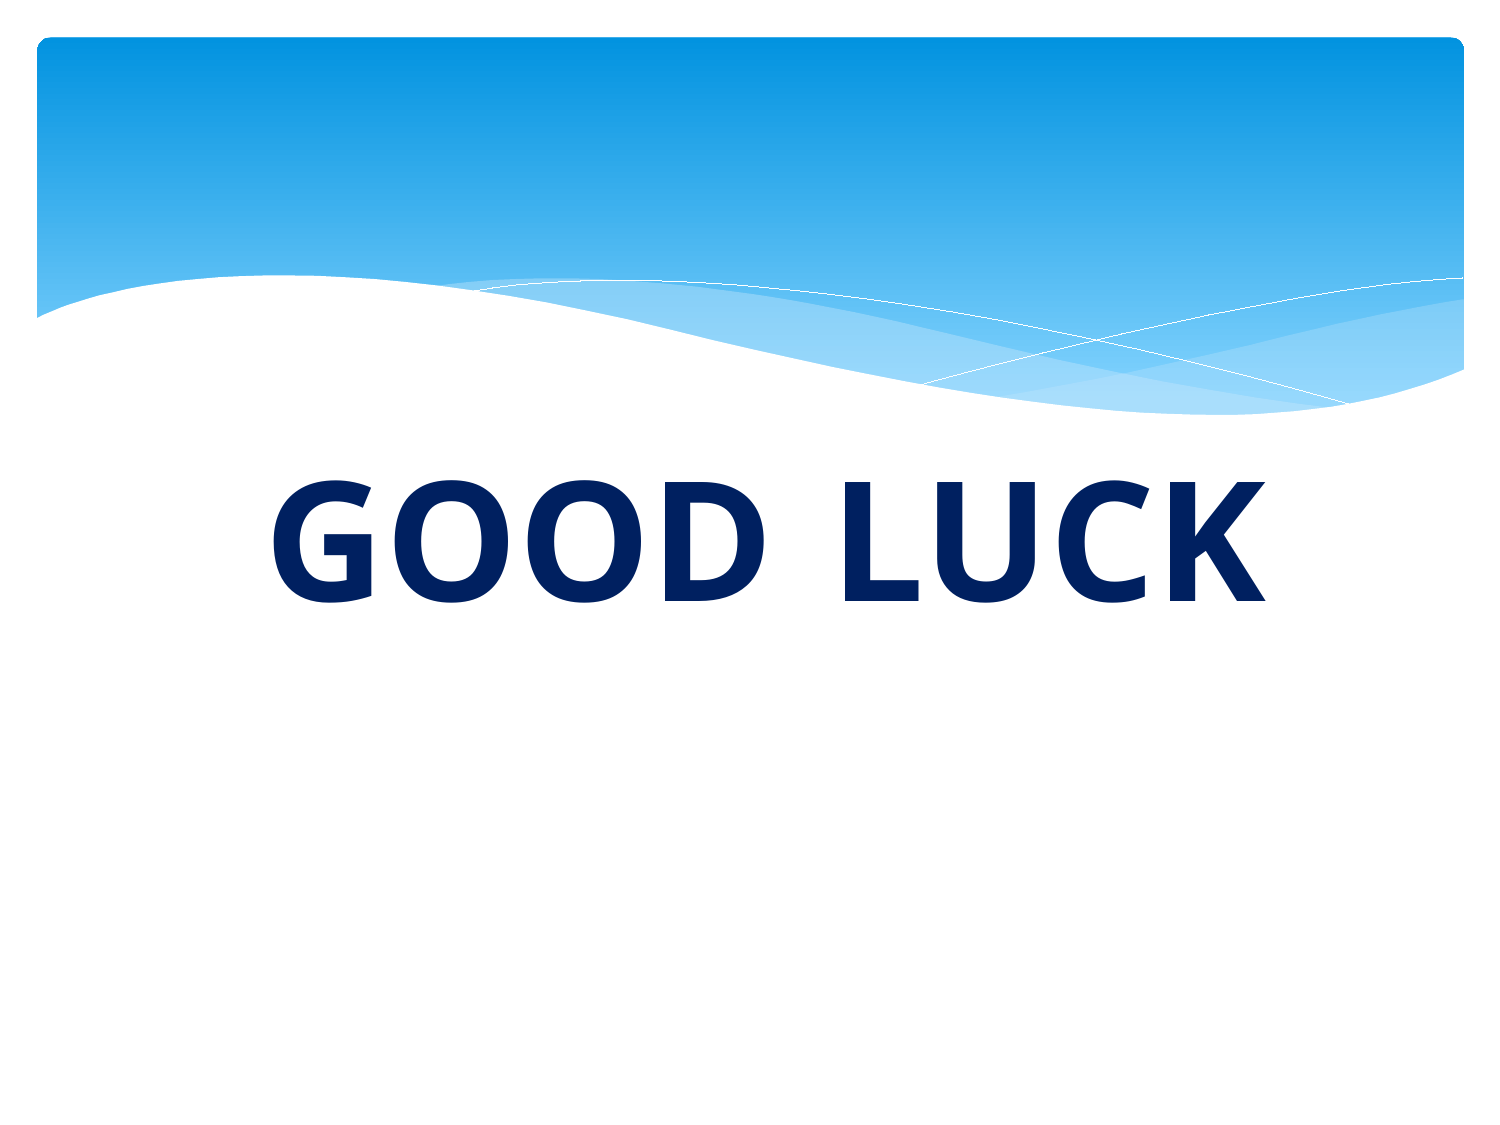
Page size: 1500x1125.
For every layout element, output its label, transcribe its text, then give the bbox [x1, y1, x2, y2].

text_box GOOD LUCK [249, 374, 1338, 650]
